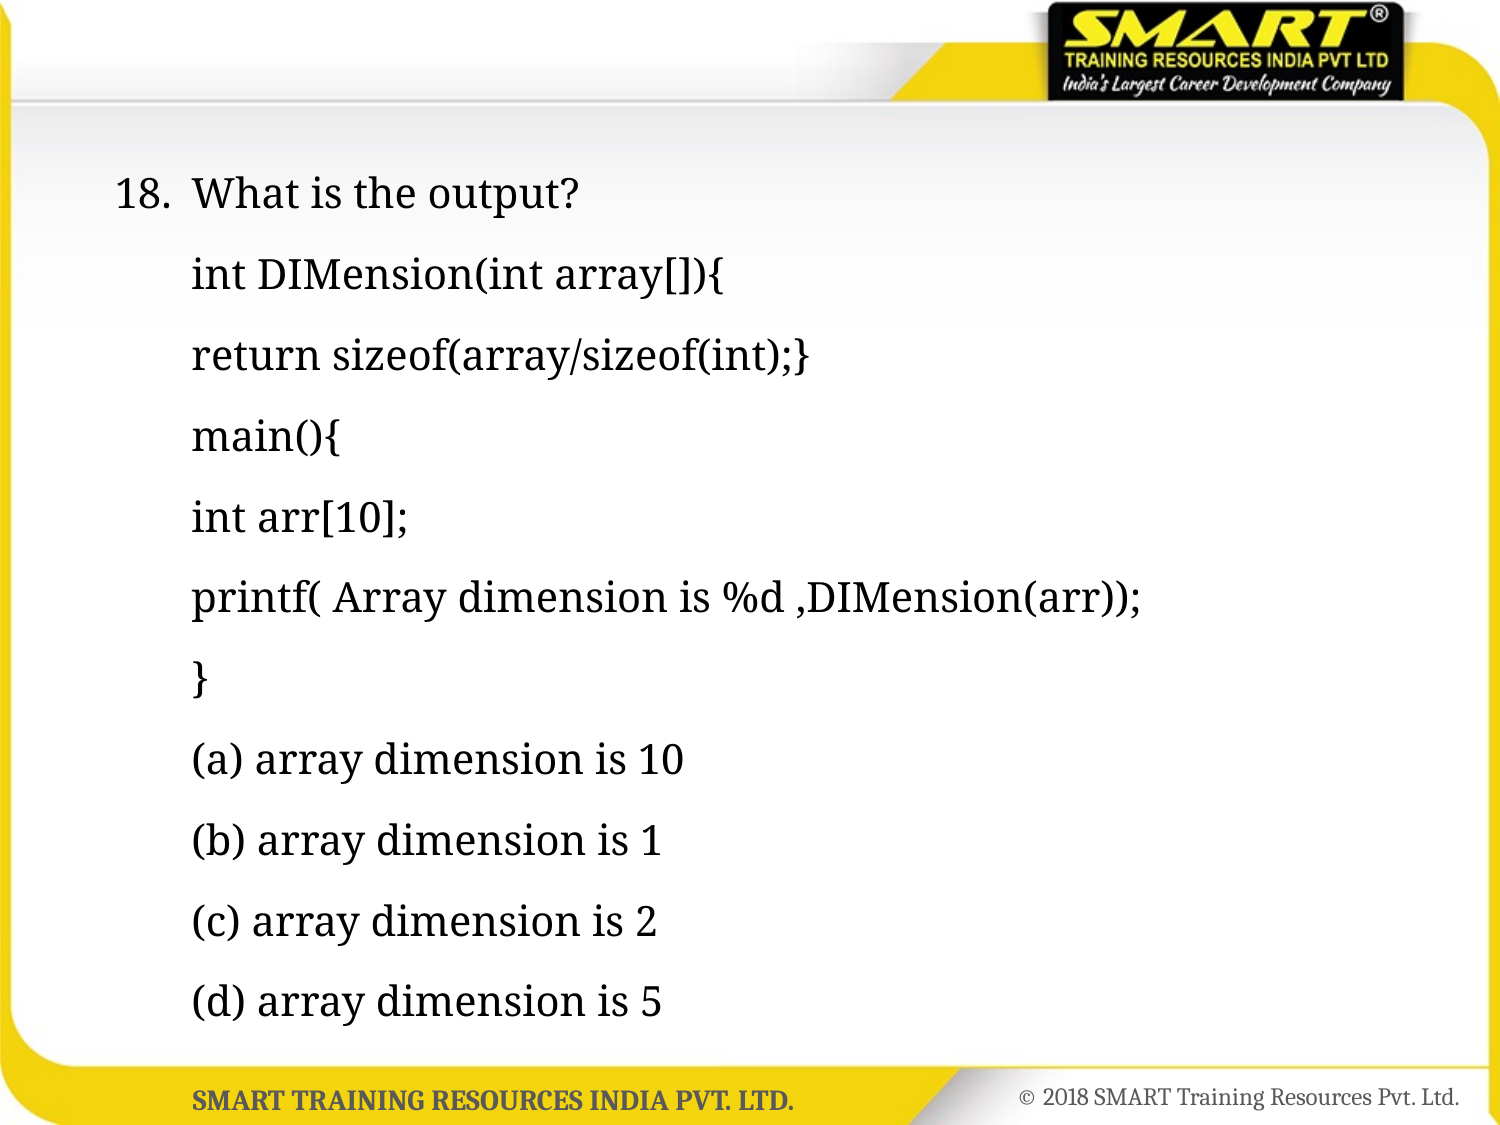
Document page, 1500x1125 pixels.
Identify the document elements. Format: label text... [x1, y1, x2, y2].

text_box 18. What is the output? int DIMension(int array[]){ return sizeof(array/sizeof(int);} main(){ int arr[10]; printf( Array dimension is %d ,DIMension(arr)); } (a) array dimension is 10 (b) array dimension is 1 (c) array dimension is 2 (d) array dimension is 5 [99, 149, 1425, 1033]
picture [0, 0, 1500, 1125]
